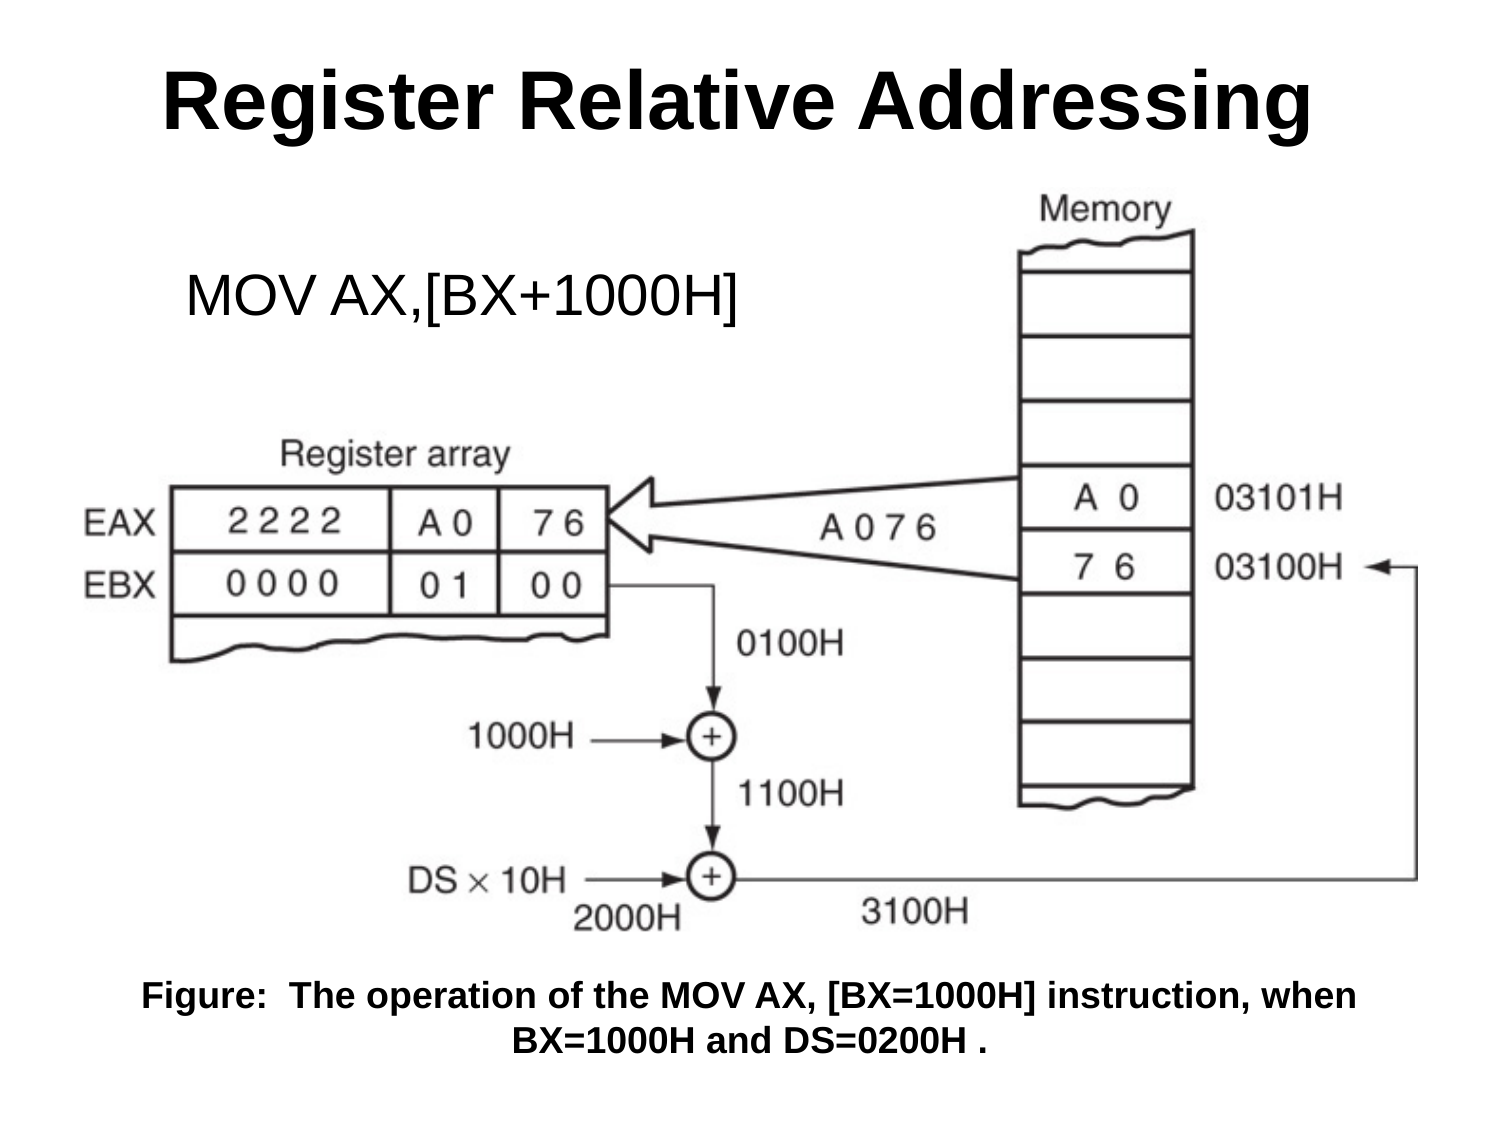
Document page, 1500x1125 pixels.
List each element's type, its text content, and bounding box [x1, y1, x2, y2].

text_box Figure: The operation of the MOV AX, [BX=1000H] instruction, when BX=1000H and DS=0200H . [74, 945, 1425, 1088]
picture [83, 187, 1418, 940]
title Register Relative Addressing [75, 24, 1425, 168]
